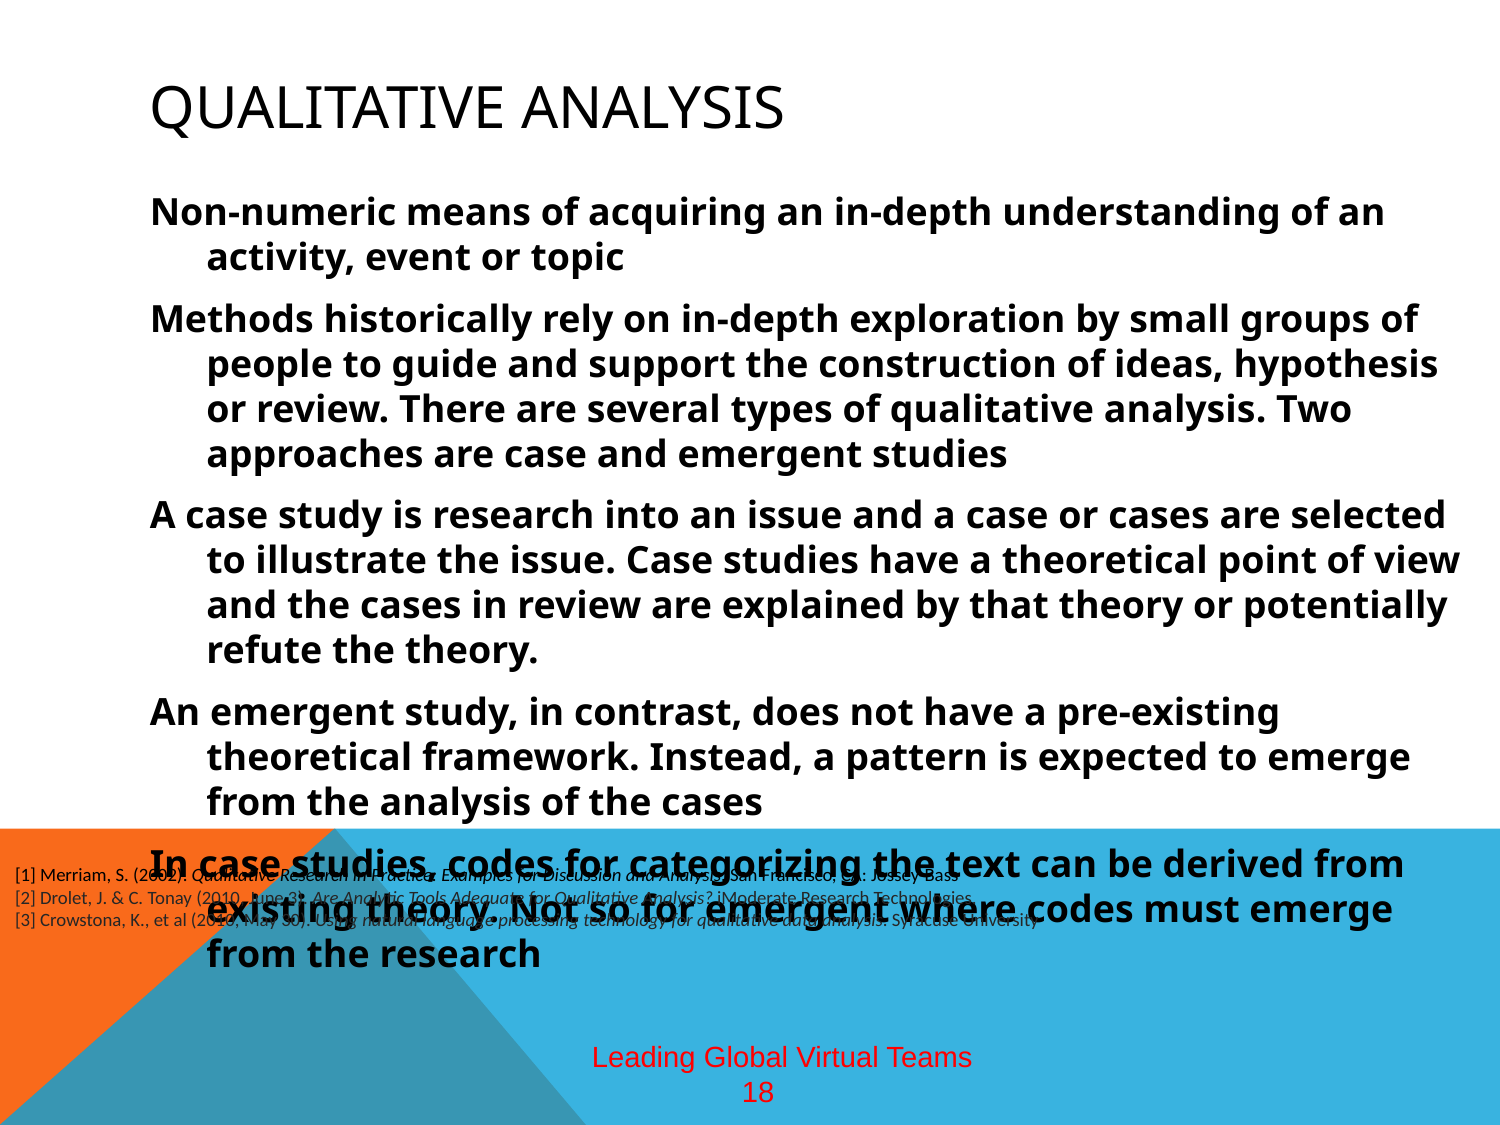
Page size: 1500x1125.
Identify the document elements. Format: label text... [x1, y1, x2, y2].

text_box [1] Merriam, S. (2002). Qualitative Research in Practice: Examples for Discussion and Analysis. San Francisco, CA: Jossey-Bass [2] Drolet, J. & C. Tonay (2010, June 3). Are Analytic Tools Adequate for Qualitative Analysis? iModerate Research Technologies. [3] Crowstona, K., et al (2010, May 30). Using natural language processing technology for qualitative data analysis. Syracuse University [0, 855, 1500, 938]
title Qualitative Analysis [134, 59, 1369, 150]
list Non-numeric means of acquiring an in-depth understanding of an activity, event or topic Methods historically rely on in-depth exploration by small groups of people to guide and support the construction of ideas, hypothesis or review. There are several types of qualitative analysis. Two approaches are case and emergent studies A case study is research into an issue and a case or cases are selected to illustrate the issue. Case studies have a theoretical point of view and the cases in review are explained by that theory or potentially refute the theory. An emergent study, in contrast, does not have a pre-existing theoretical framework. Instead, a pattern is expected to emerge from the analysis of the cases In case studies, codes for categorizing the text can be derived from existing theory. Not so for emergent where codes must emerge from the research [134, 180, 1500, 825]
